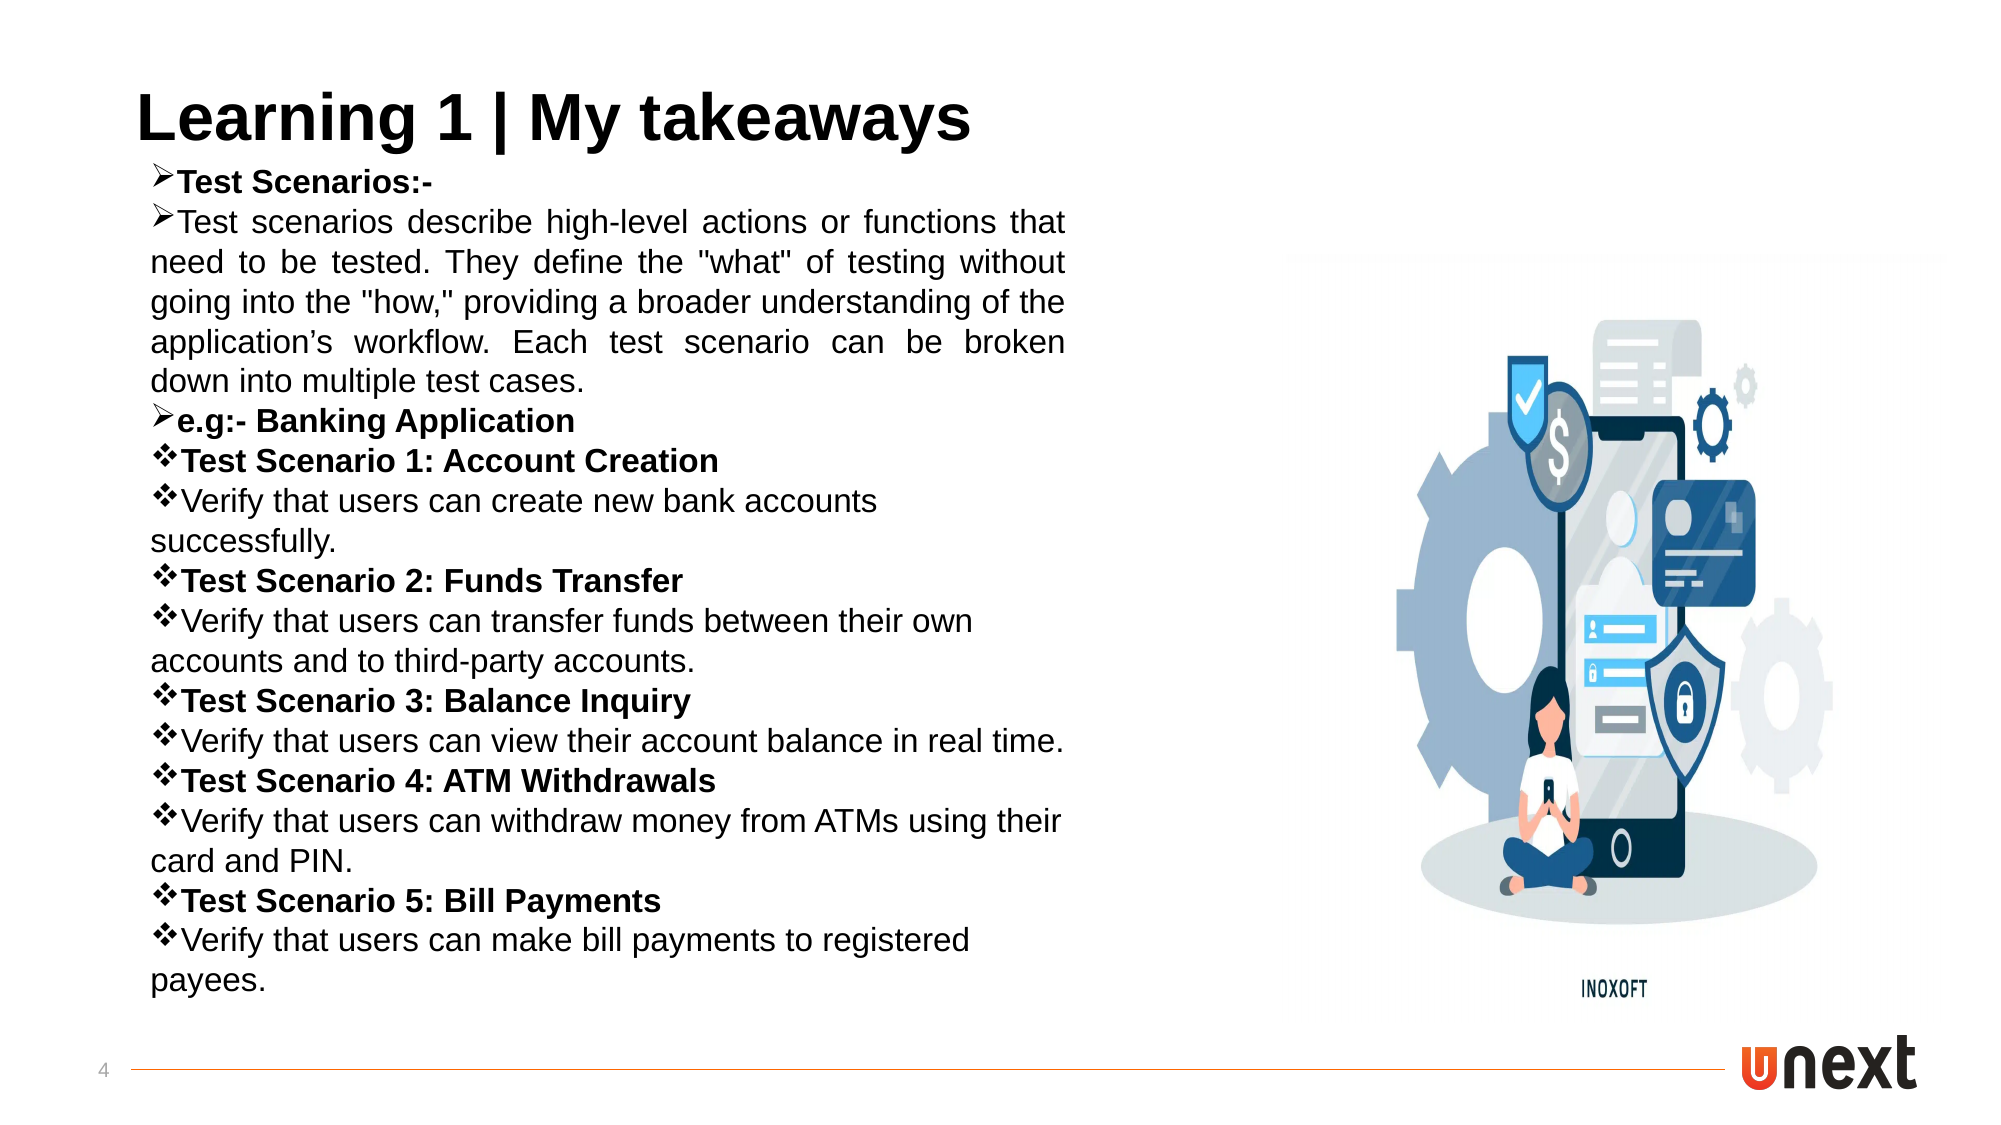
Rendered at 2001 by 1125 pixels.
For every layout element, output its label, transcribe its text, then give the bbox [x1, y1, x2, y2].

picture [1282, 254, 1947, 1023]
slide_number 4 [48, 1047, 110, 1091]
picture [1742, 1035, 1917, 1090]
text_box Test Scenarios:- Test scenarios describe high-level actions or functions that need to be tested. They define the "what" of testing without going into the "how," providing a broader understanding of the application’s workflow. Each test scenario can be broken down into multiple test cases. e.g:- Banking Application Test Scenario 1: Account Creation Verify that users can create new bank accounts successfully. Test Scenario 2: Funds Transfer Verify that users can transfer funds between their own accounts and to third-party accounts. Test Scenario 3: Balance Inquiry Verify that users can view their account balance in real time. Test Scenario 4: ATM Withdrawals Verify that users can withdraw money from ATMs using their card and PIN. Test Scenario 5: Bill Payments Verify that users can make bill payments to registered payees. [135, 152, 1082, 1086]
text_box Learning 1 | My takeaways [121, 65, 1474, 161]
